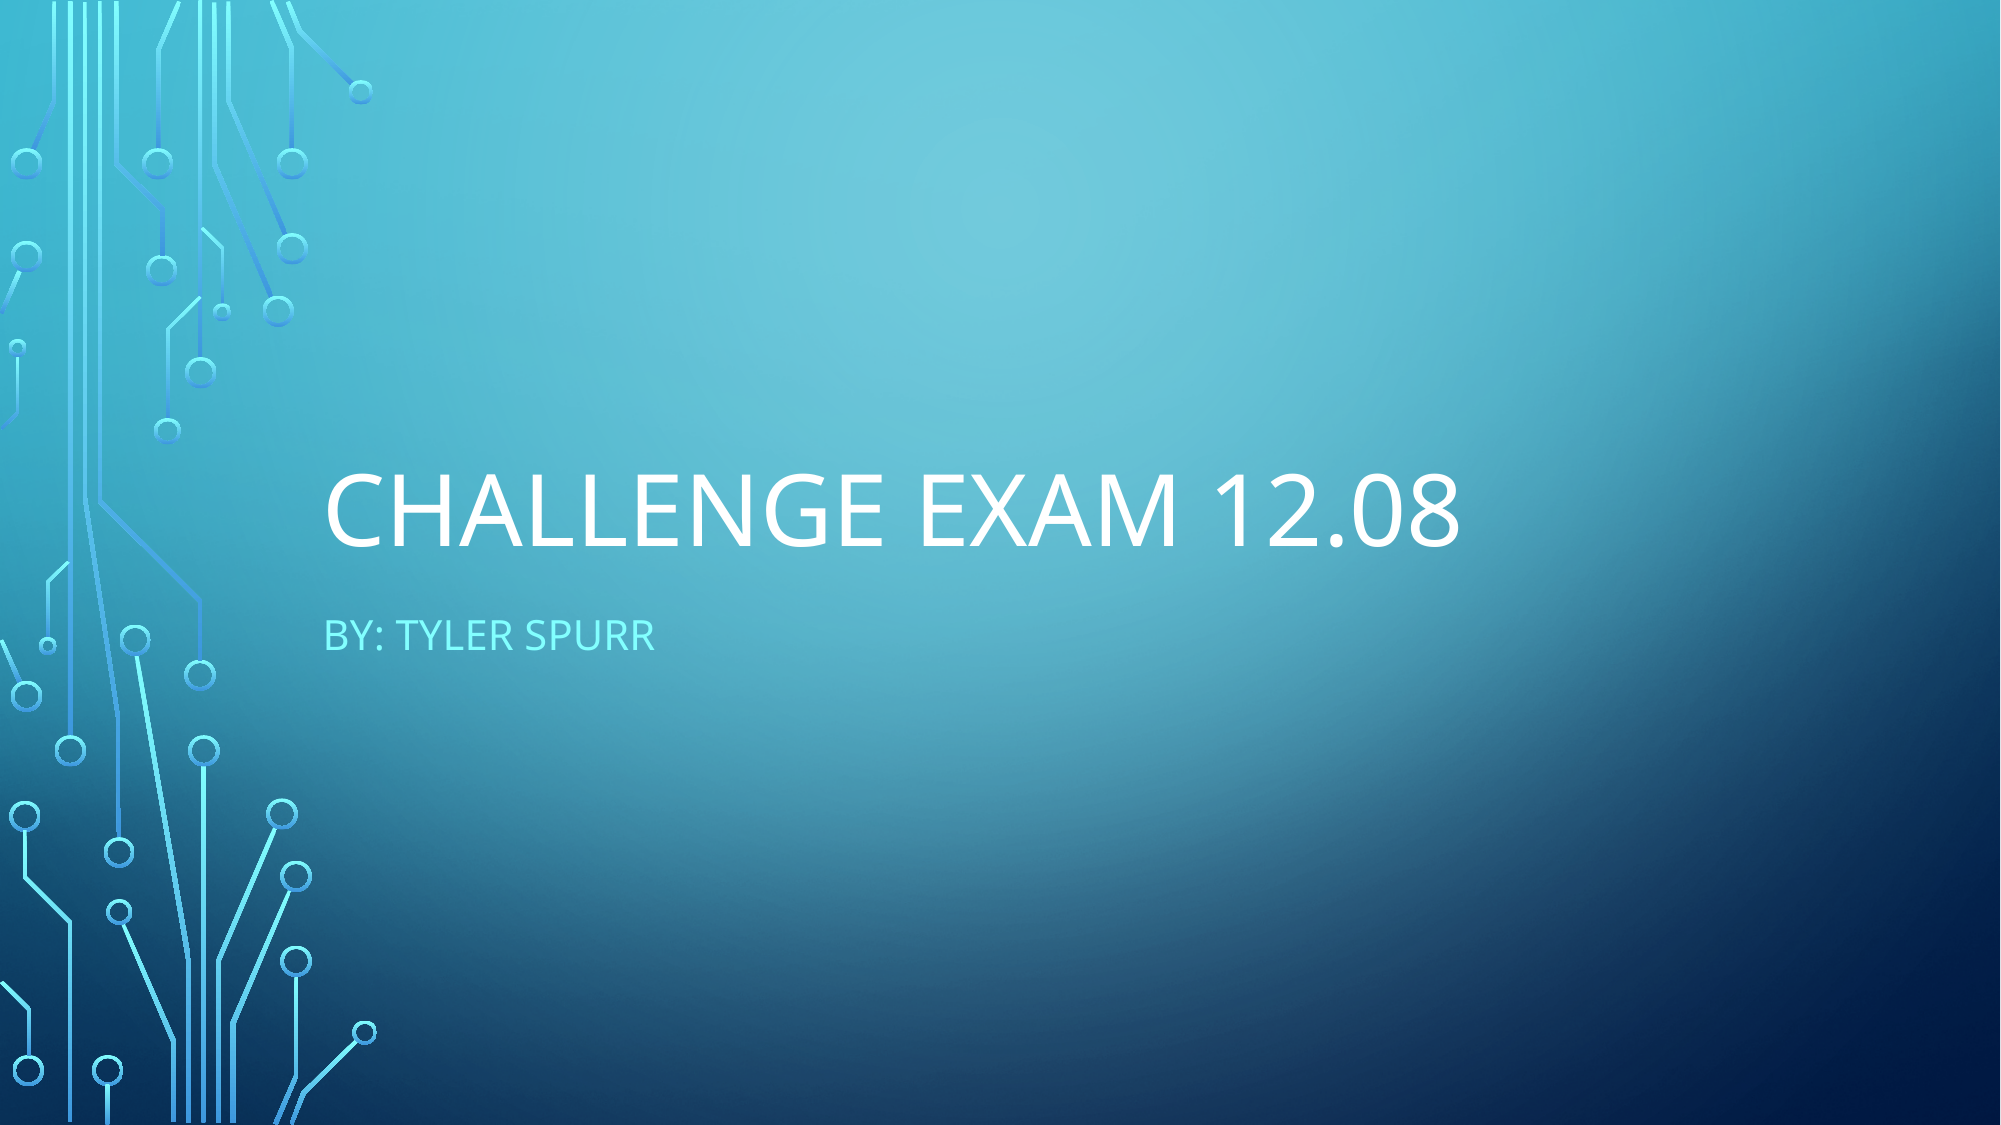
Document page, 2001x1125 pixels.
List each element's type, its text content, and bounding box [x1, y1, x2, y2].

subtitle By: Tyler Spurr [307, 590, 1750, 863]
title challenge Exam 12.08 [307, 446, 1750, 576]
